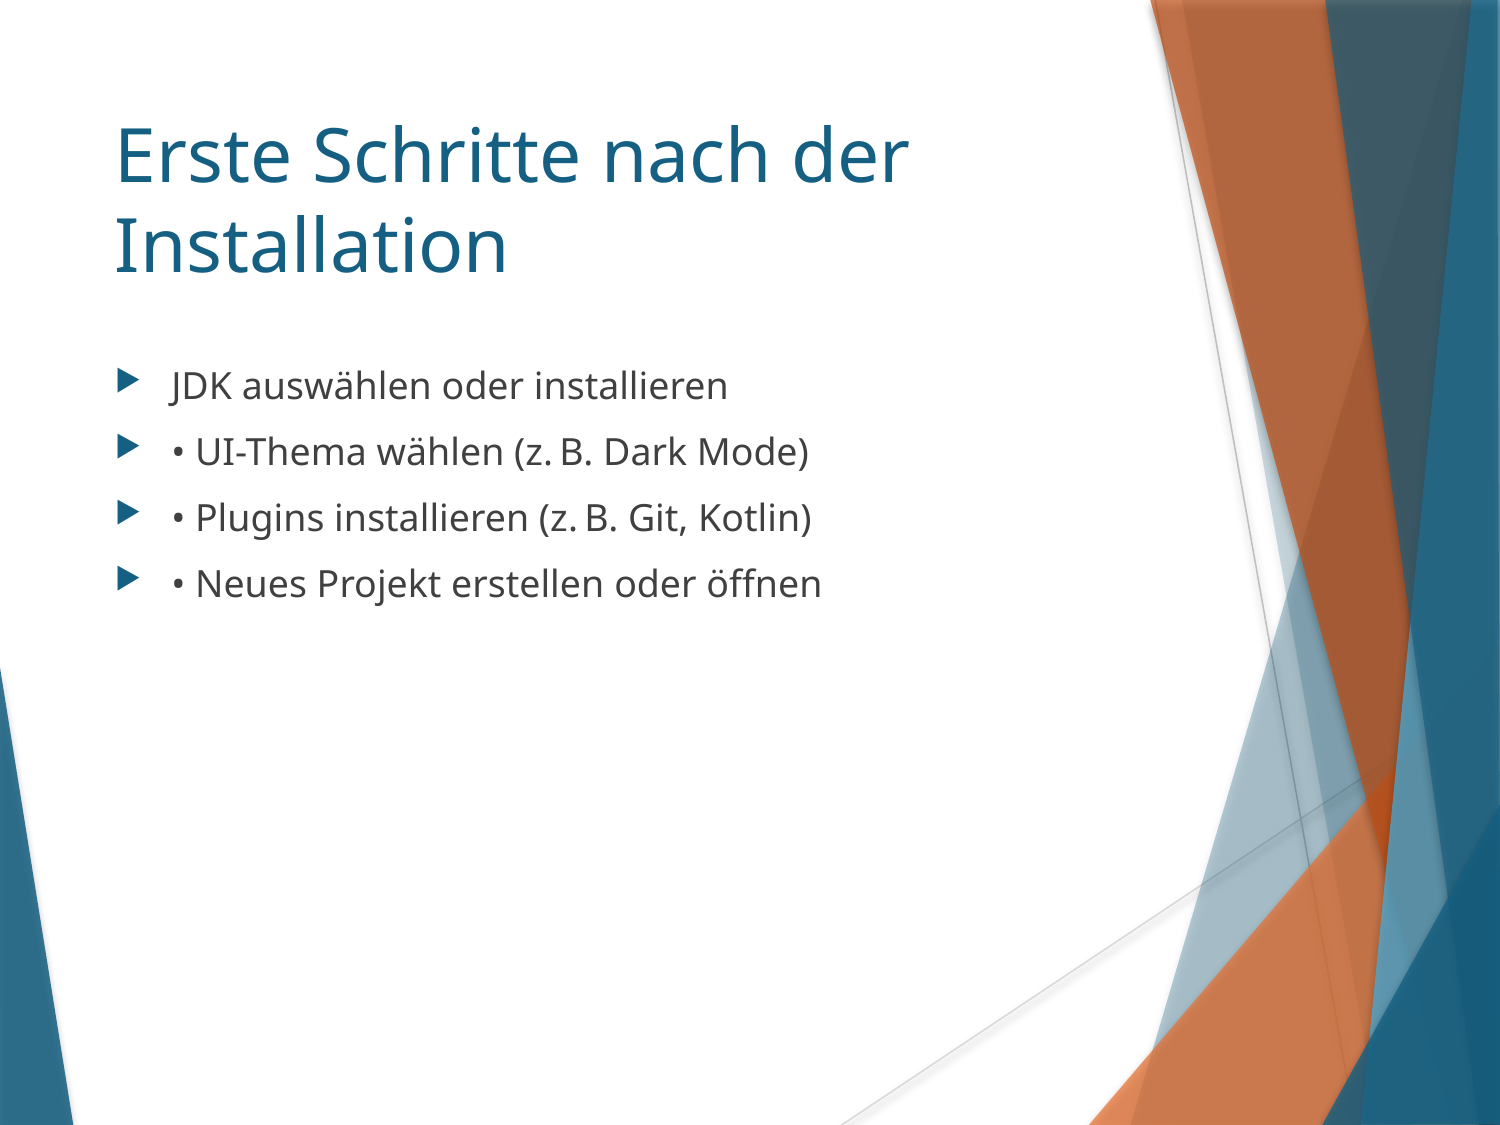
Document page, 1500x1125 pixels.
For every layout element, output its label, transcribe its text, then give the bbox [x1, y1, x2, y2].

list JDK auswählen oder installieren • UI-Thema wählen (z. B. Dark Mode) • Plugins installieren (z. B. Git, Kotlin) • Neues Projekt erstellen oder öffnen [99, 354, 1142, 992]
title Erste Schritte nach der Installation [99, 99, 1142, 317]
